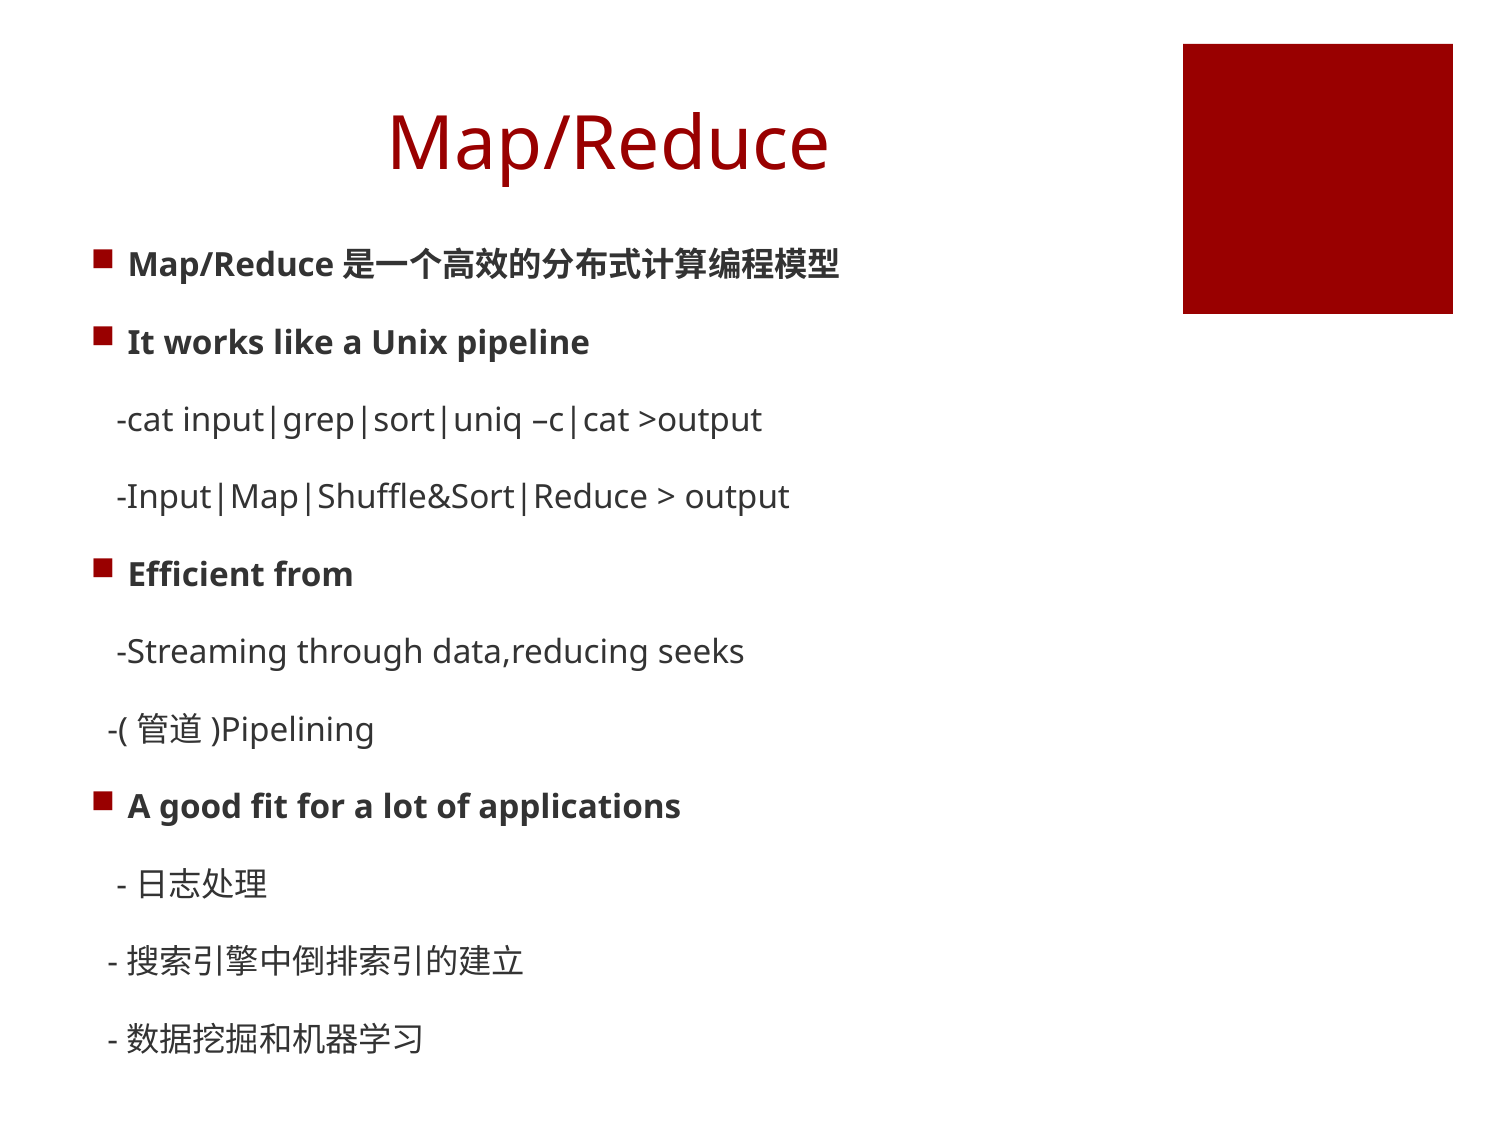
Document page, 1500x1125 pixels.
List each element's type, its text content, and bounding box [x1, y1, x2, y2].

title Map/Reduce [75, 44, 1143, 193]
list Map/Reduce是一个高效的分布式计算编程模型 It works like a Unix pipeline -cat input|grep|sort|uniq –c|cat >output -Input|Map|Shuffle&Sort|Reduce > output Efficient from -Streaming through data,reducing seeks -(管道)Pipelining A good fit for a lot of applications -日志处理 -搜索引擎中倒排索引的建立 -数据挖掘和机器学习 [75, 235, 1143, 1087]
